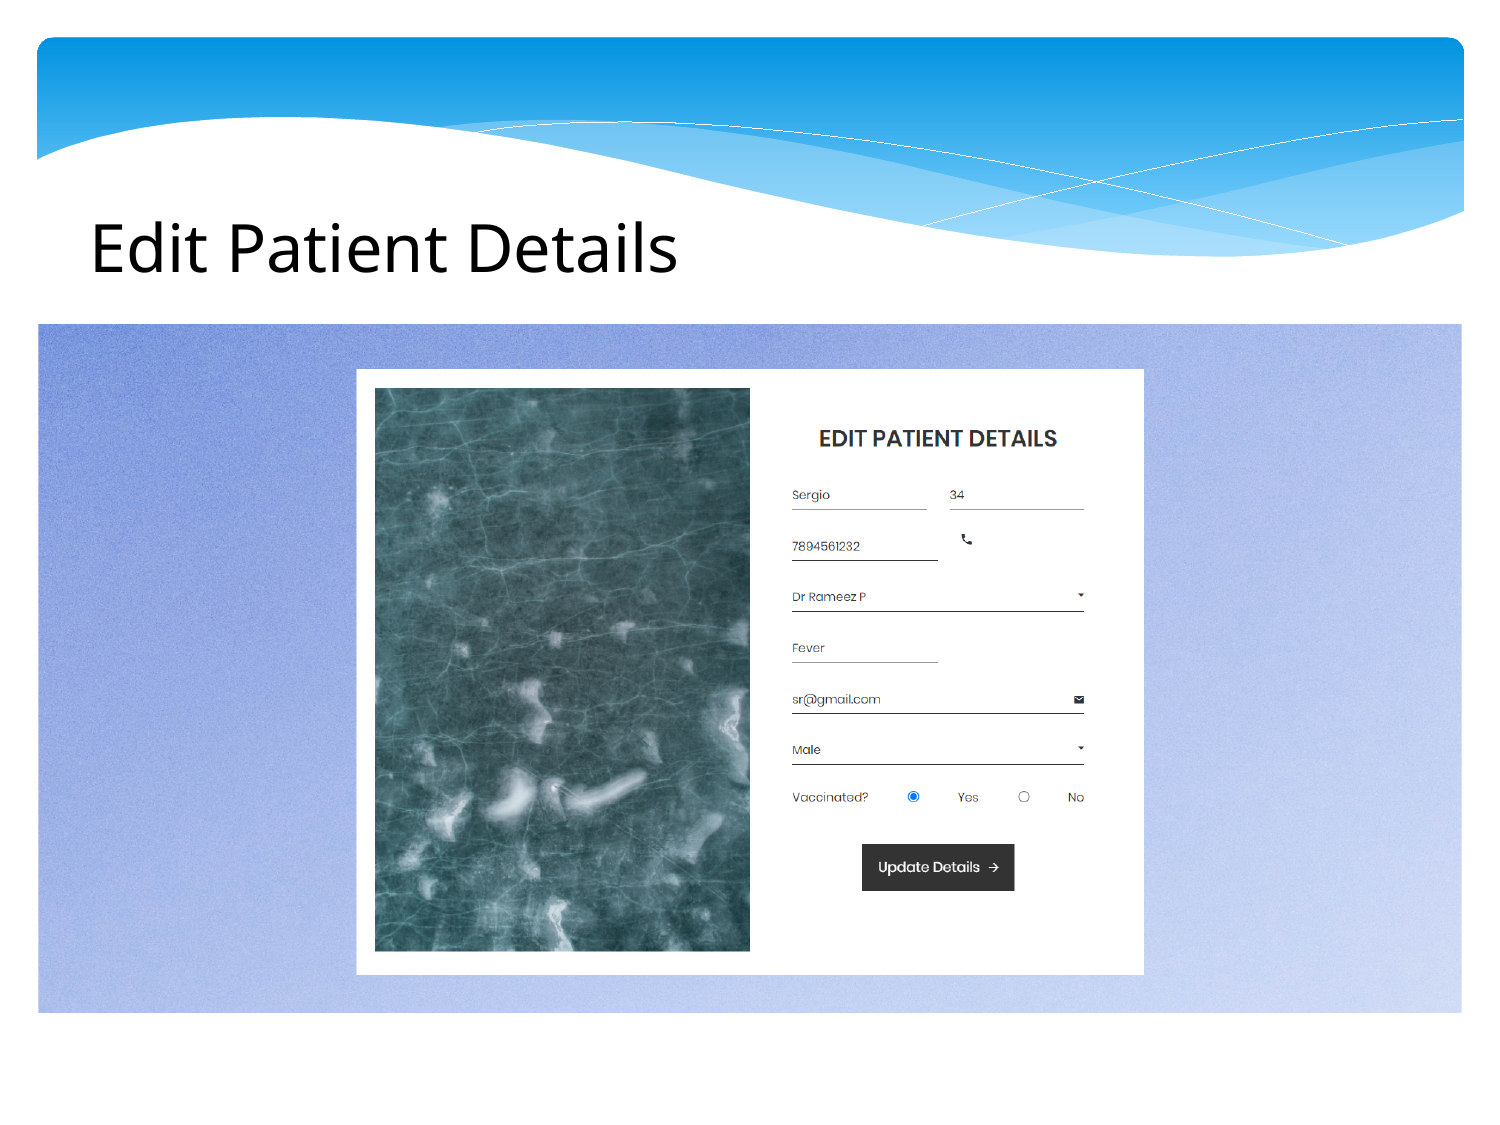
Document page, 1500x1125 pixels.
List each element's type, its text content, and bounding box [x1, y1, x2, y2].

picture [38, 324, 1462, 1014]
text_box Edit Patient Details [74, 198, 888, 293]
